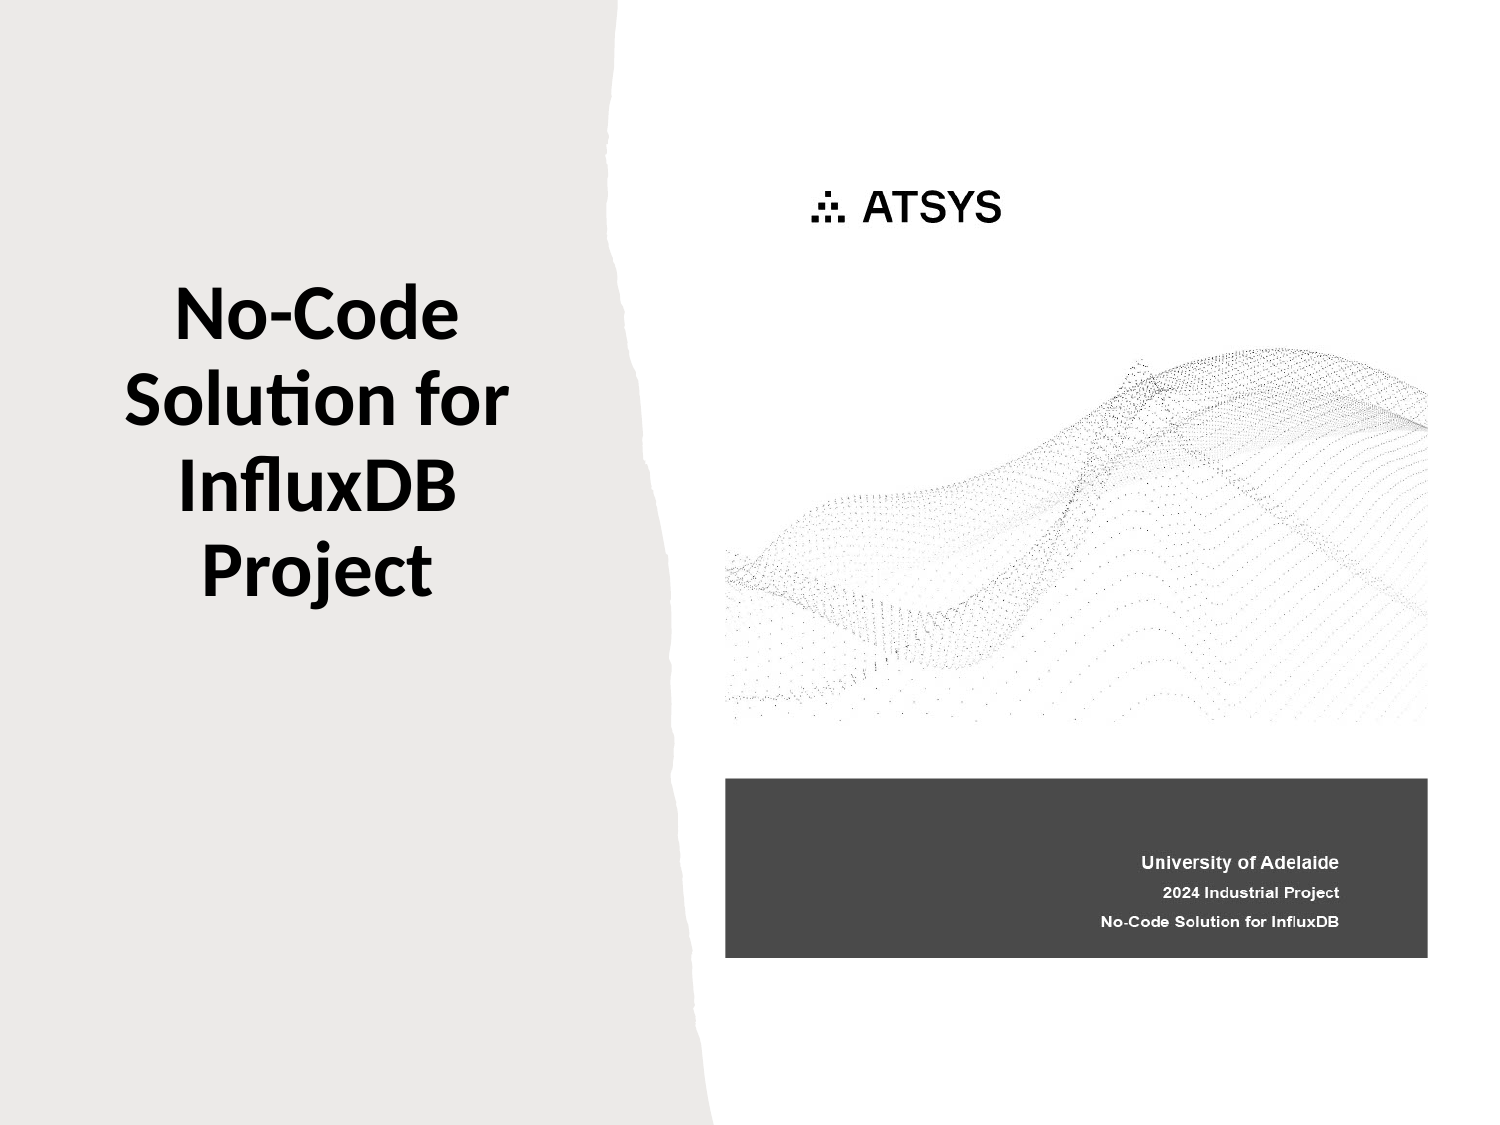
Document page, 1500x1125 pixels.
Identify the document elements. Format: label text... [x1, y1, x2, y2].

text_box [608, 0, 1500, 1125]
text_box [0, 0, 716, 1125]
title No-Code Solution for InfluxDB Project [95, 162, 541, 622]
picture [725, 162, 1428, 959]
